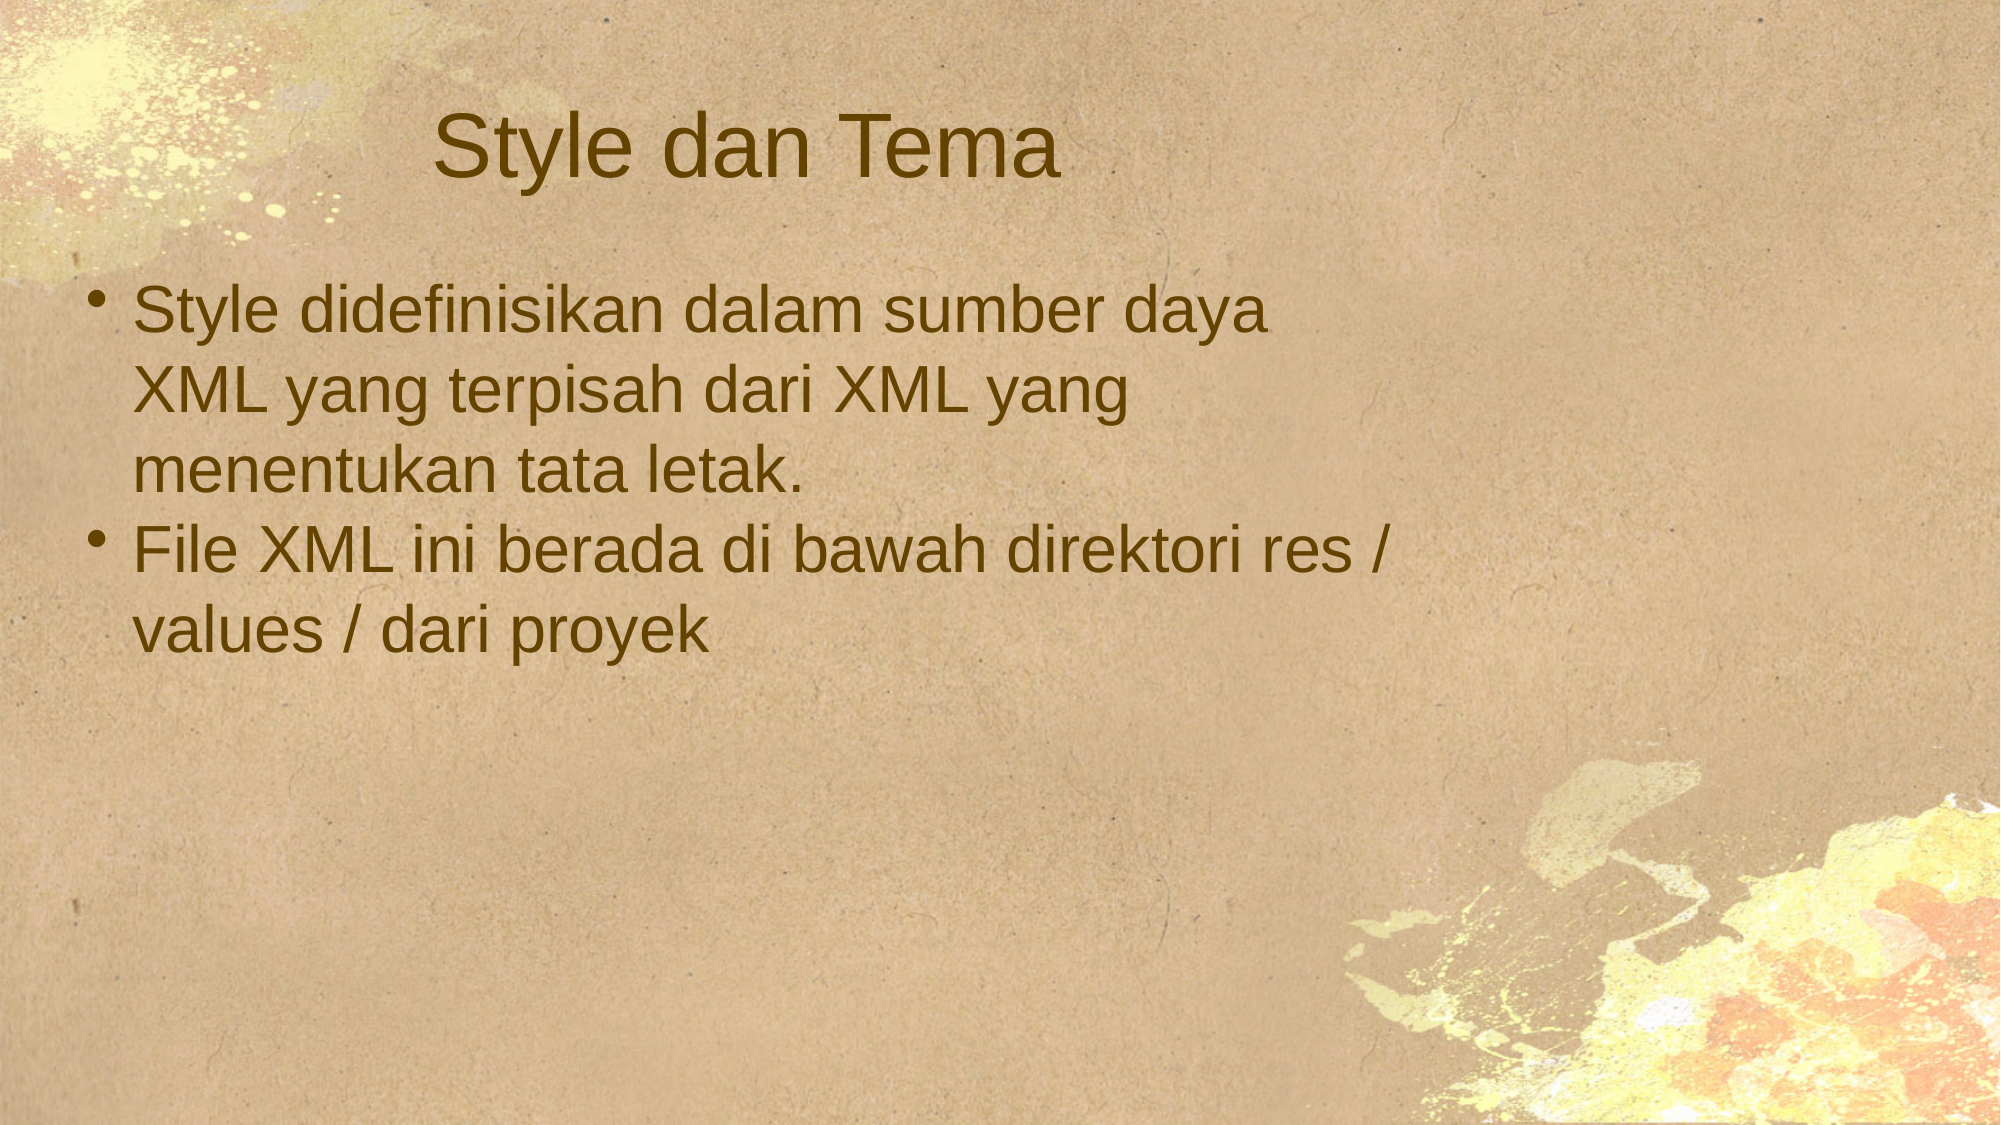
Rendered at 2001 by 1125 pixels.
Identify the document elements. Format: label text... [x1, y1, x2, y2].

list Style didefinisikan dalam sumber daya XML yang terpisah dari XML yang menentukan tata letak. File XML ini berada di bawah direktori res / values / dari proyek [70, 258, 1425, 1001]
picture [0, 0, 2001, 1125]
title Style dan Tema [70, 47, 1425, 236]
